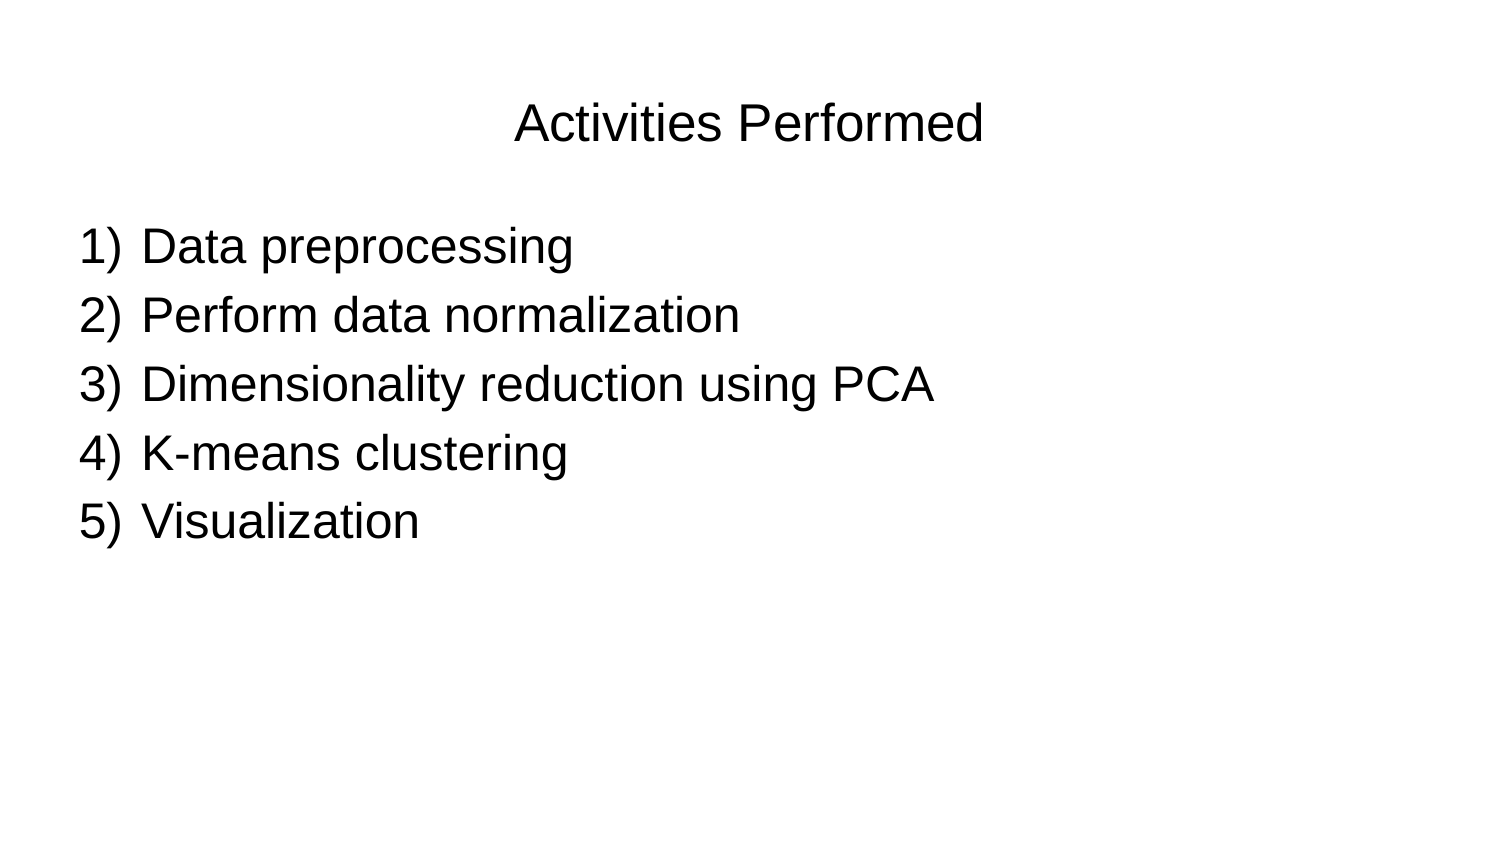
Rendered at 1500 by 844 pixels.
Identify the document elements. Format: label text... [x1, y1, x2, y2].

list Data preprocessing Perform data normalization Dimensionality reduction using PCA K-means clustering Visualization [51, 189, 1449, 750]
title Activities Performed [51, 72, 1449, 167]
